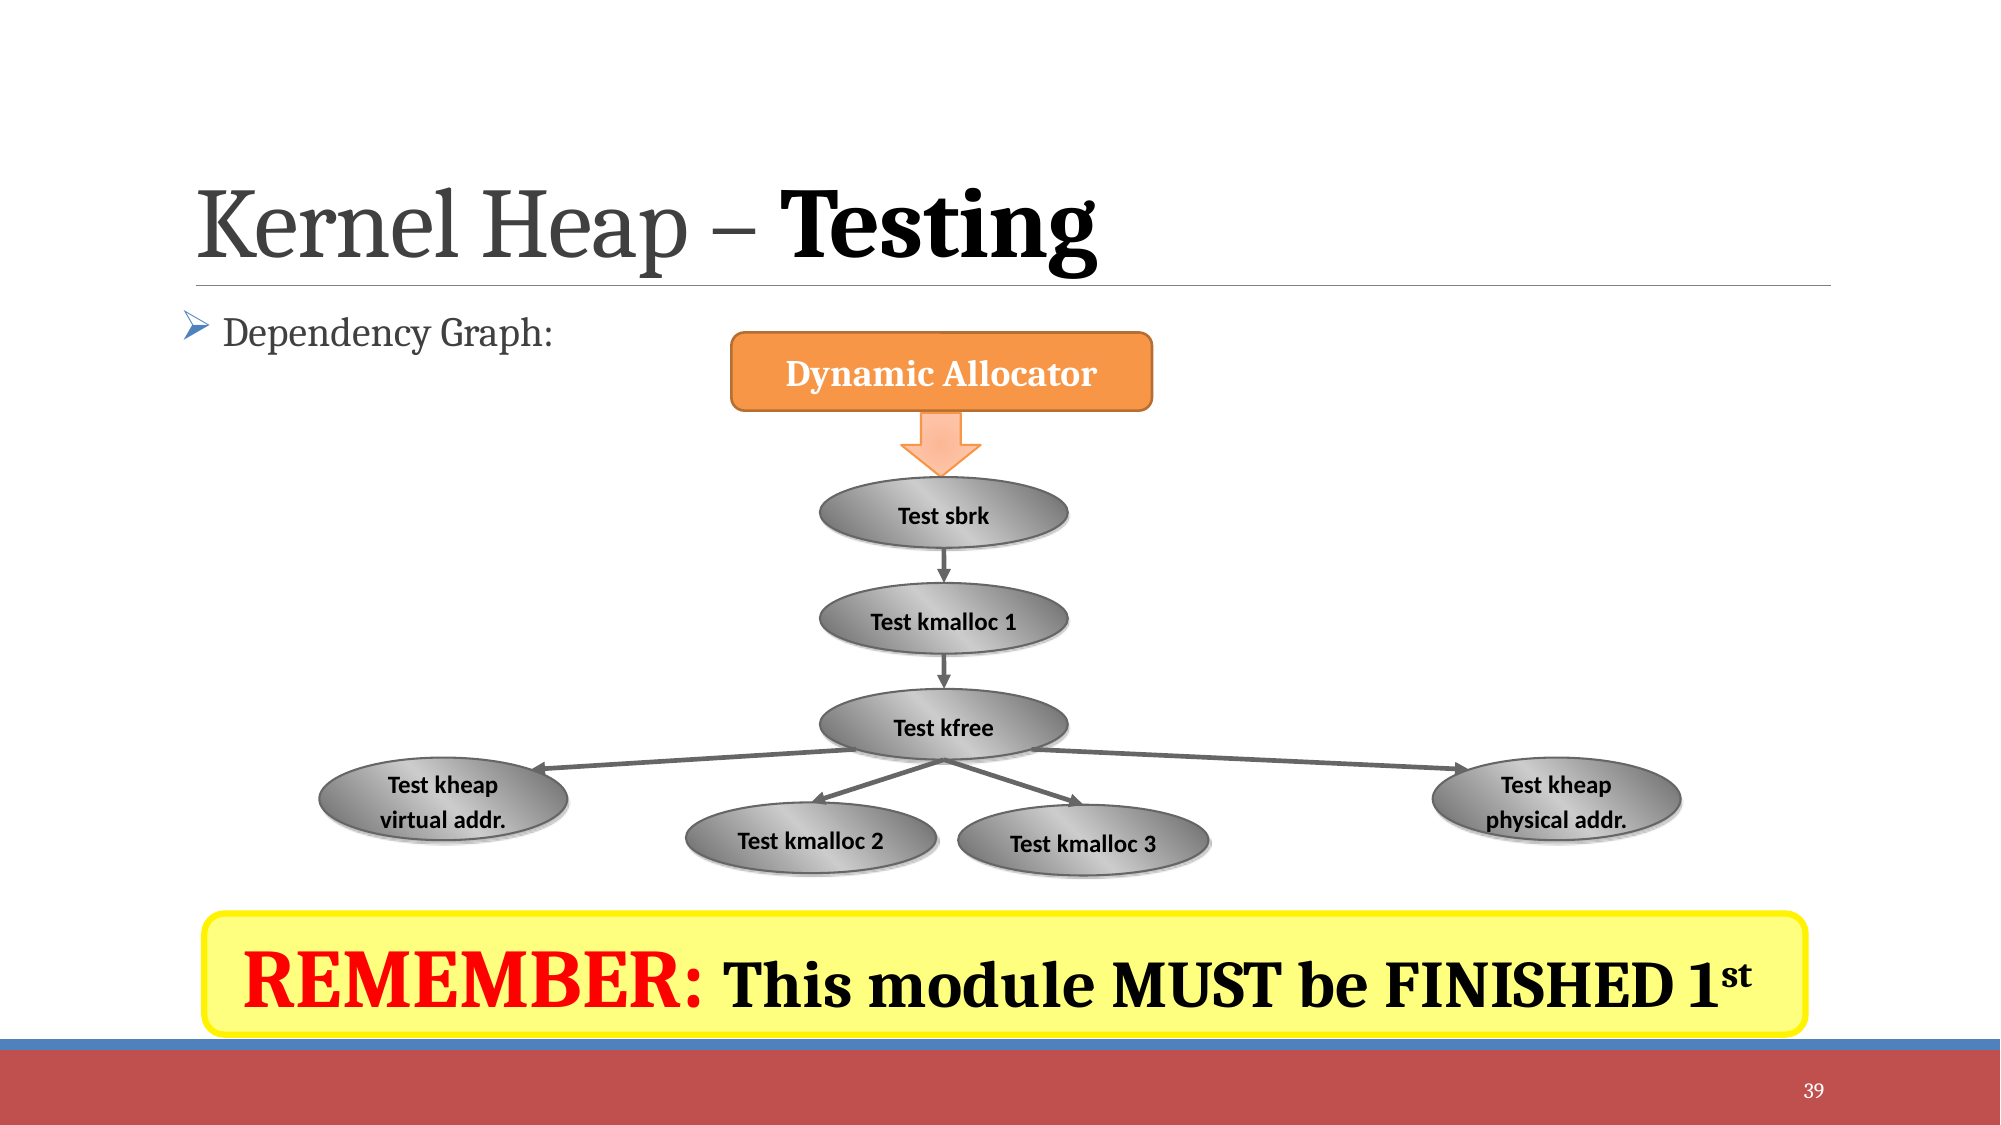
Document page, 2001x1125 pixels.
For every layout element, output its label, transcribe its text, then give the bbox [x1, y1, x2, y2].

text_box [900, 411, 982, 477]
text_box Test kheap virtual addr. [319, 757, 568, 841]
text_box Dynamic Allocator [730, 331, 1154, 412]
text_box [943, 759, 1084, 806]
text_box Test kmalloc 1 [819, 582, 1068, 654]
text_box Test kheap physical addr. [1432, 757, 1681, 841]
slide_number 39 [1624, 1059, 1840, 1120]
text_box Test kmalloc 3 [958, 804, 1209, 876]
title Kernel Heap – Testing [180, 47, 1830, 285]
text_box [1031, 748, 1470, 770]
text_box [810, 759, 942, 803]
text_box REMEMBER: This module MUST be FINISHED 1st [202, 912, 1807, 1037]
text_box Test sbrk [819, 477, 1068, 548]
list Dependency Graph: [180, 302, 1830, 375]
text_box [530, 748, 857, 770]
text_box Test kfree [819, 688, 1068, 756]
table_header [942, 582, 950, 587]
text_box Test kmalloc 2 [685, 802, 937, 874]
